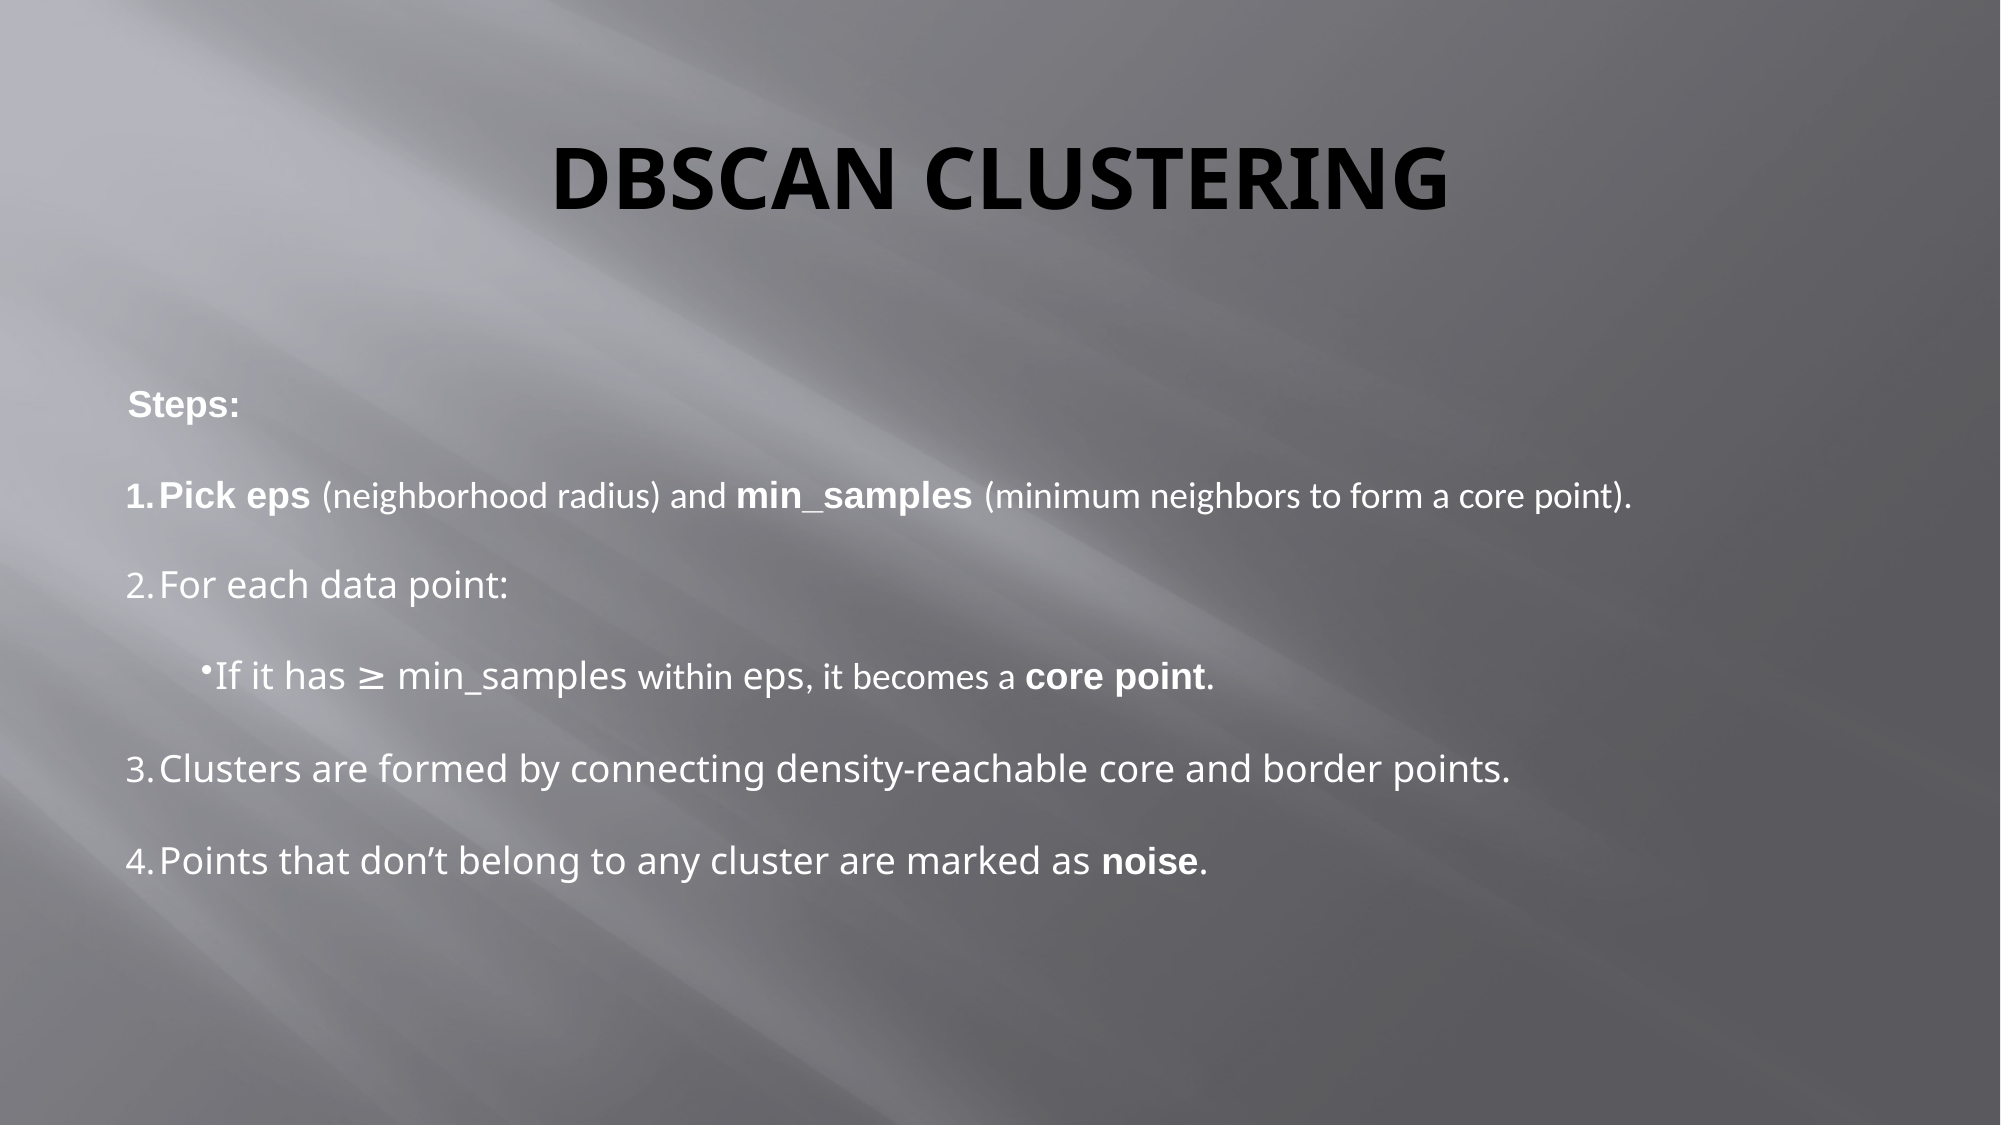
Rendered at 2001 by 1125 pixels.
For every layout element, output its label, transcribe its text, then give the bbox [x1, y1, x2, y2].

title DBSCAN CLUSTERING [99, 8, 1900, 270]
text_box Steps: Pick eps (neighborhood radius) and min_samples (minimum neighbors to form a core point). For each data point: If it has ≥ min_samples within eps, it becomes a core point. Clusters are formed by connecting density-reachable core and border points. Points that don’t belong to any cluster are marked as noise. [125, 377, 1635, 882]
